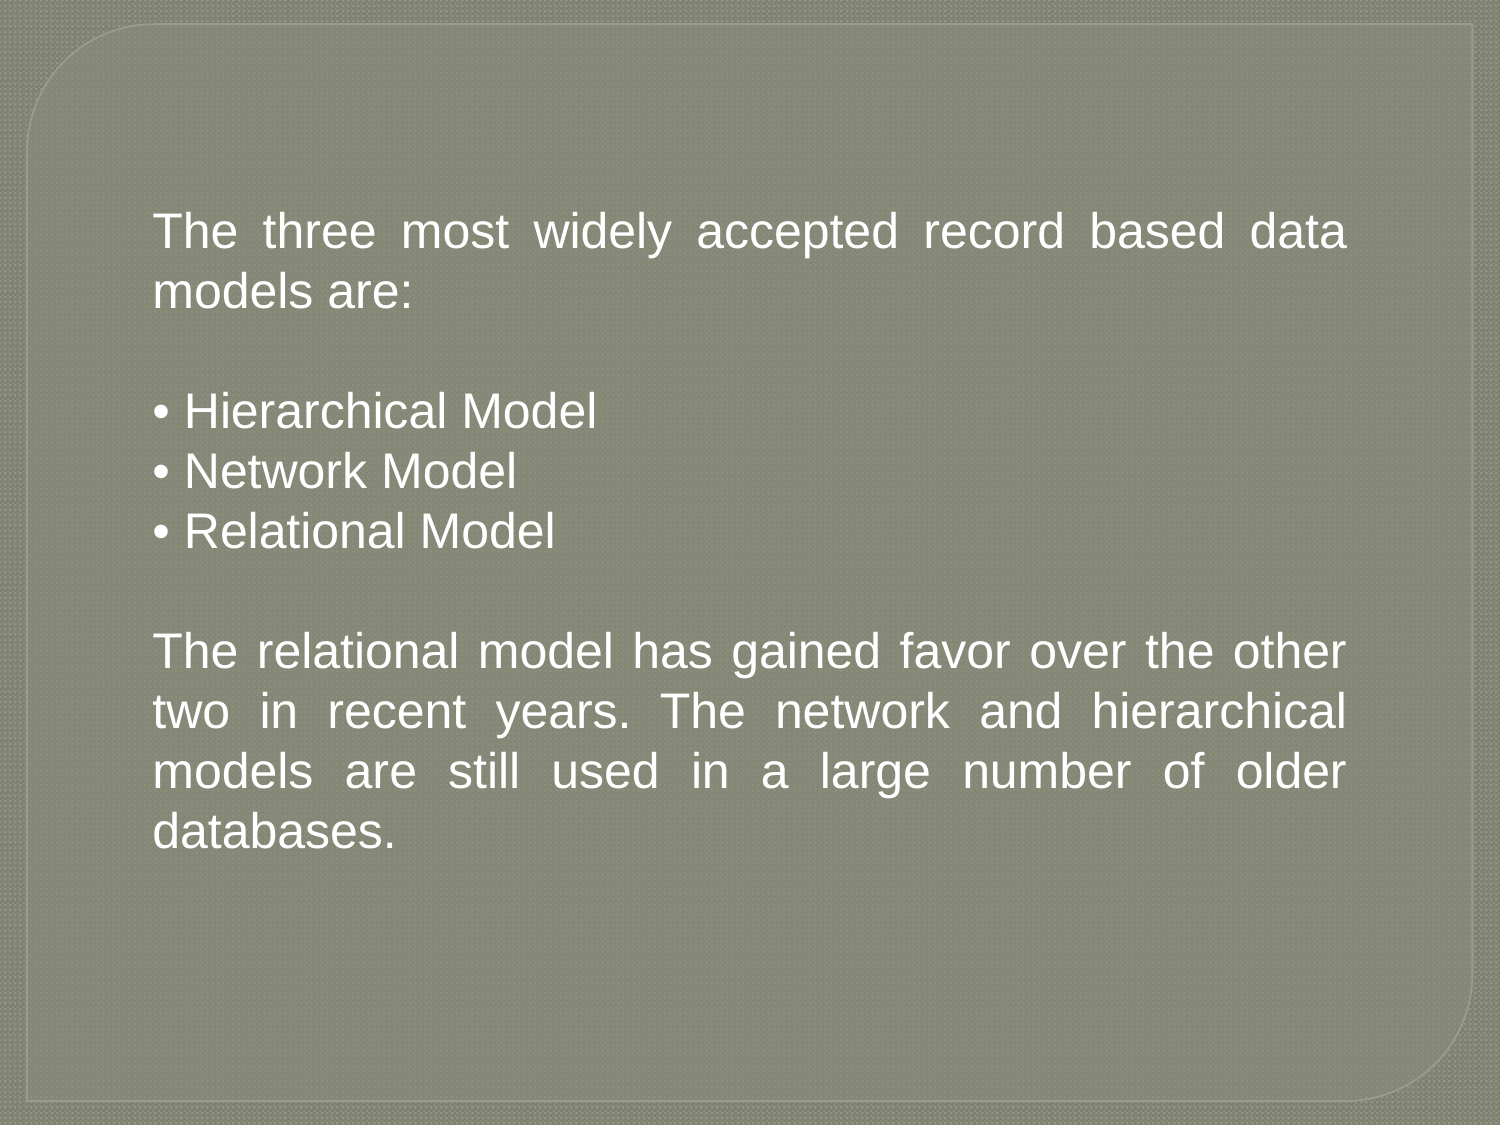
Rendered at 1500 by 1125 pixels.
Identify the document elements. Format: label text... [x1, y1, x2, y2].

text_box The three most widely accepted record based data models are: • Hierarchical Model • Network Model • Relational Model The relational model has gained favor over the other two in recent years. The network and hierarchical models are still used in a large number of older databases. [137, 190, 1363, 866]
